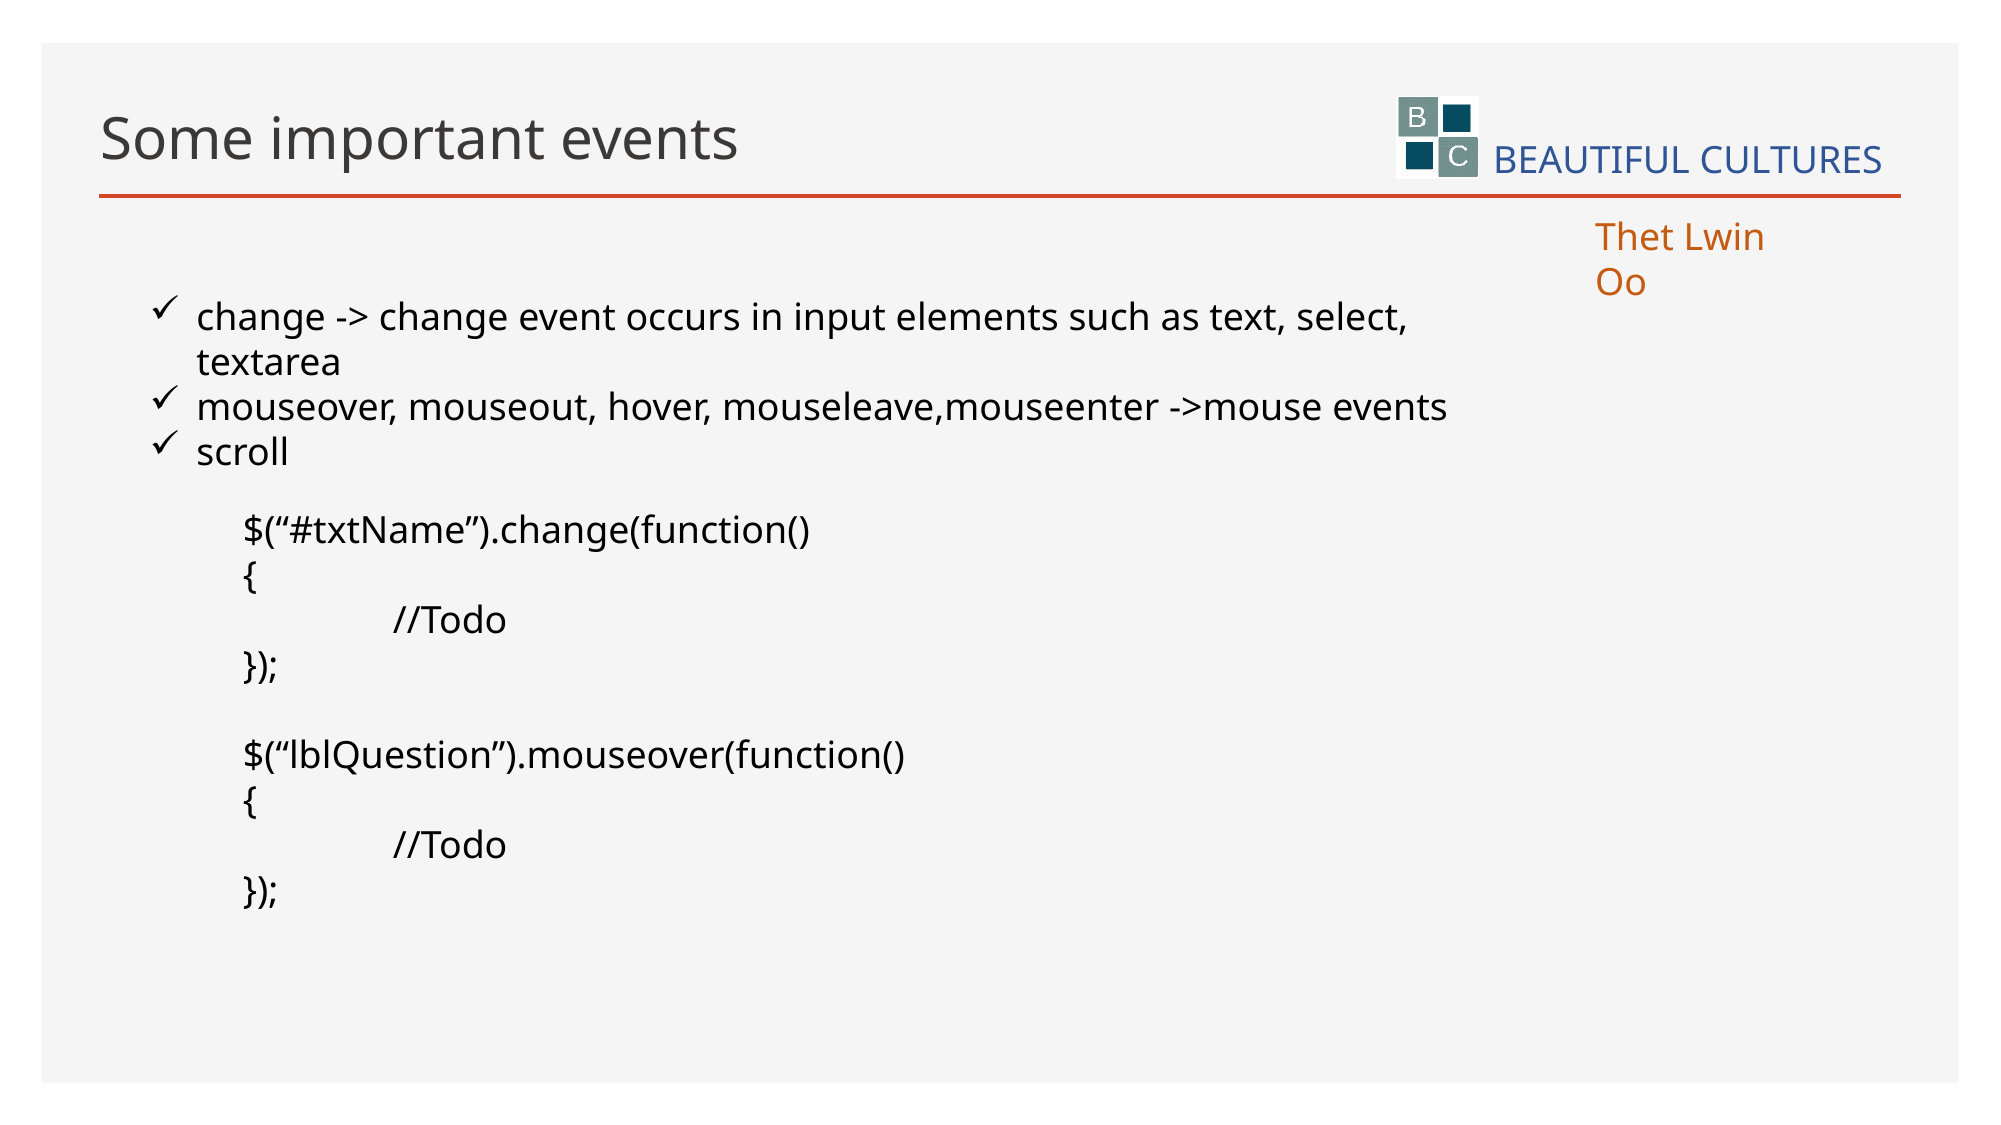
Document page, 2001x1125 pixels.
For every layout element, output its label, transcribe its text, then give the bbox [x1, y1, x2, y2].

text_box BEAUTIFUL CULTURES [1478, 128, 1898, 188]
text_box $(“#txtName”).change(function() { //Todo }); $(“lblQuestion”).mouseover(function() { //Todo }); [228, 498, 993, 964]
text_box Thet Lwin Oo [1580, 205, 1833, 311]
title Some important events [85, 73, 1214, 179]
picture [1396, 96, 1479, 179]
text_box change -> change event occurs in input elements such as text, select, textarea mouseover, mouseout, hover, mouseleave,mouseenter ->mouse events scroll [134, 285, 1545, 481]
